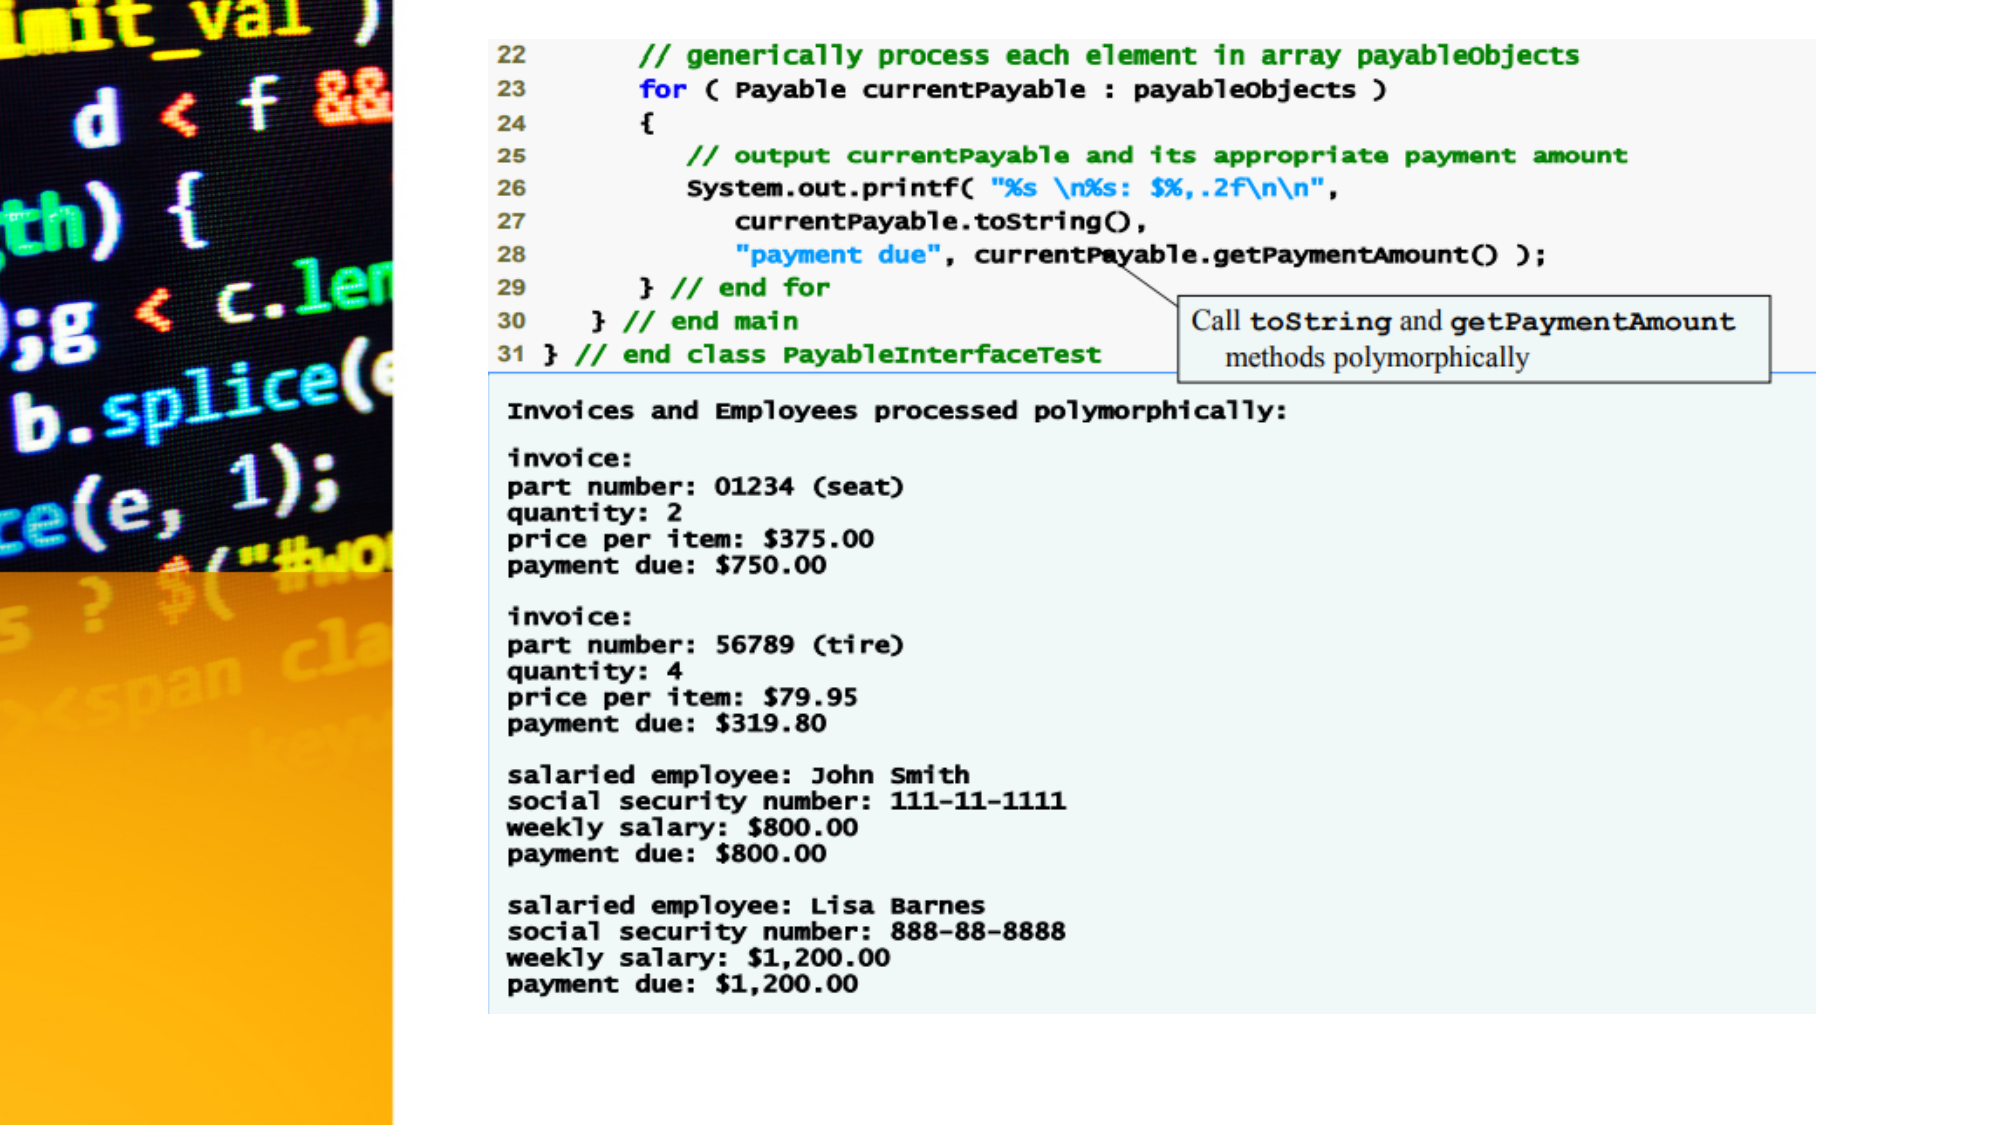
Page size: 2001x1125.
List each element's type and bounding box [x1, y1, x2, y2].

picture [0, 512, 14, 520]
picture [0, 0, 2001, 1125]
list [488, 38, 1816, 1015]
